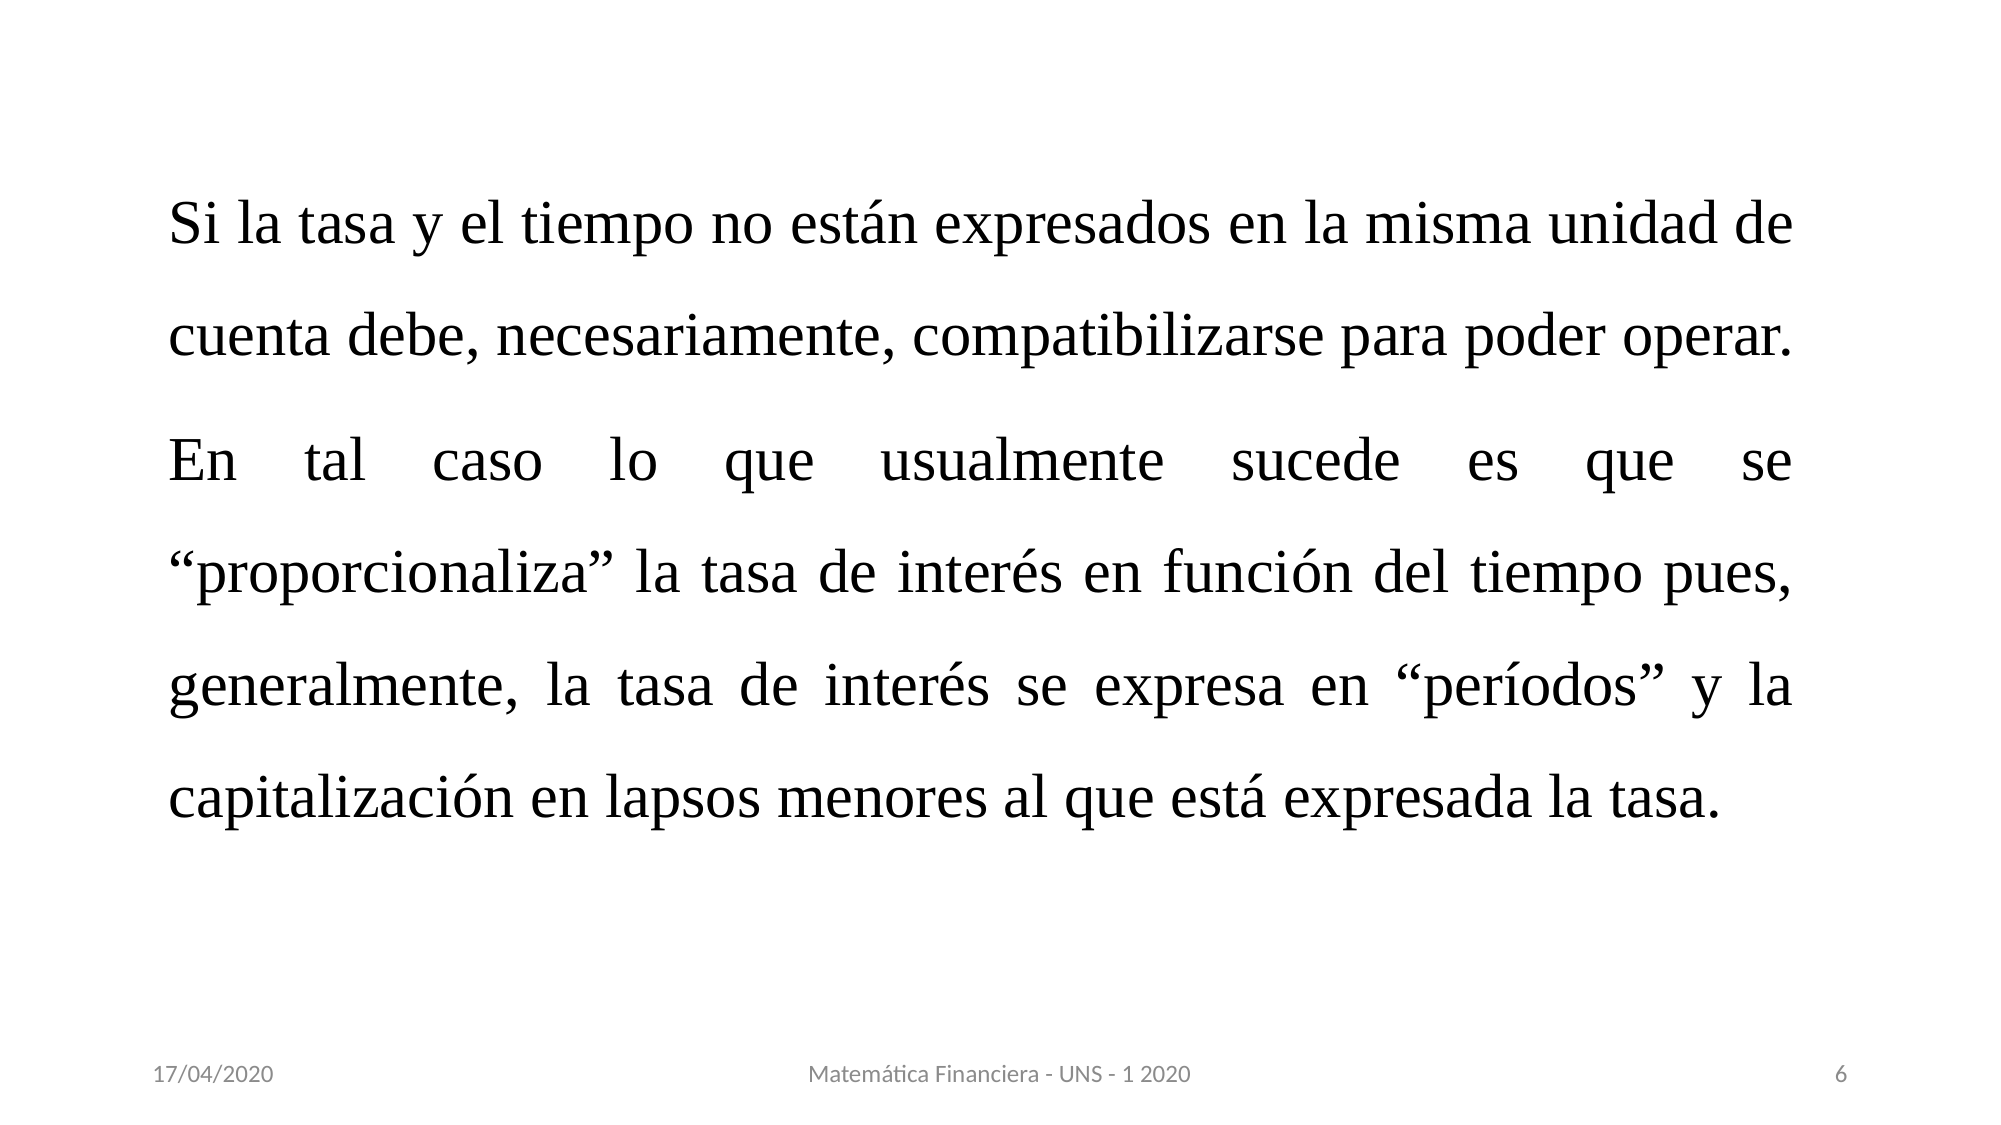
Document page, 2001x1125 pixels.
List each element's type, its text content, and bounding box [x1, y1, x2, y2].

footer Matemática Financiera - UNS - 1 2020 [662, 1042, 1338, 1103]
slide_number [137, 1042, 588, 1103]
text_box Si la tasa y el tiempo no están expresados en la misma unidad de cuenta debe, necesariamente, compatibilizarse para poder operar. En tal caso lo que usualmente sucede es que se “proporcionaliza” la tasa de interés en función del tiempo pues, generalmente, la tasa de interés se expresa en “períodos” y la capitalización en lapsos menores al que está expresada la tasa. [153, 136, 1810, 970]
slide_number 6 [1412, 1042, 1863, 1103]
